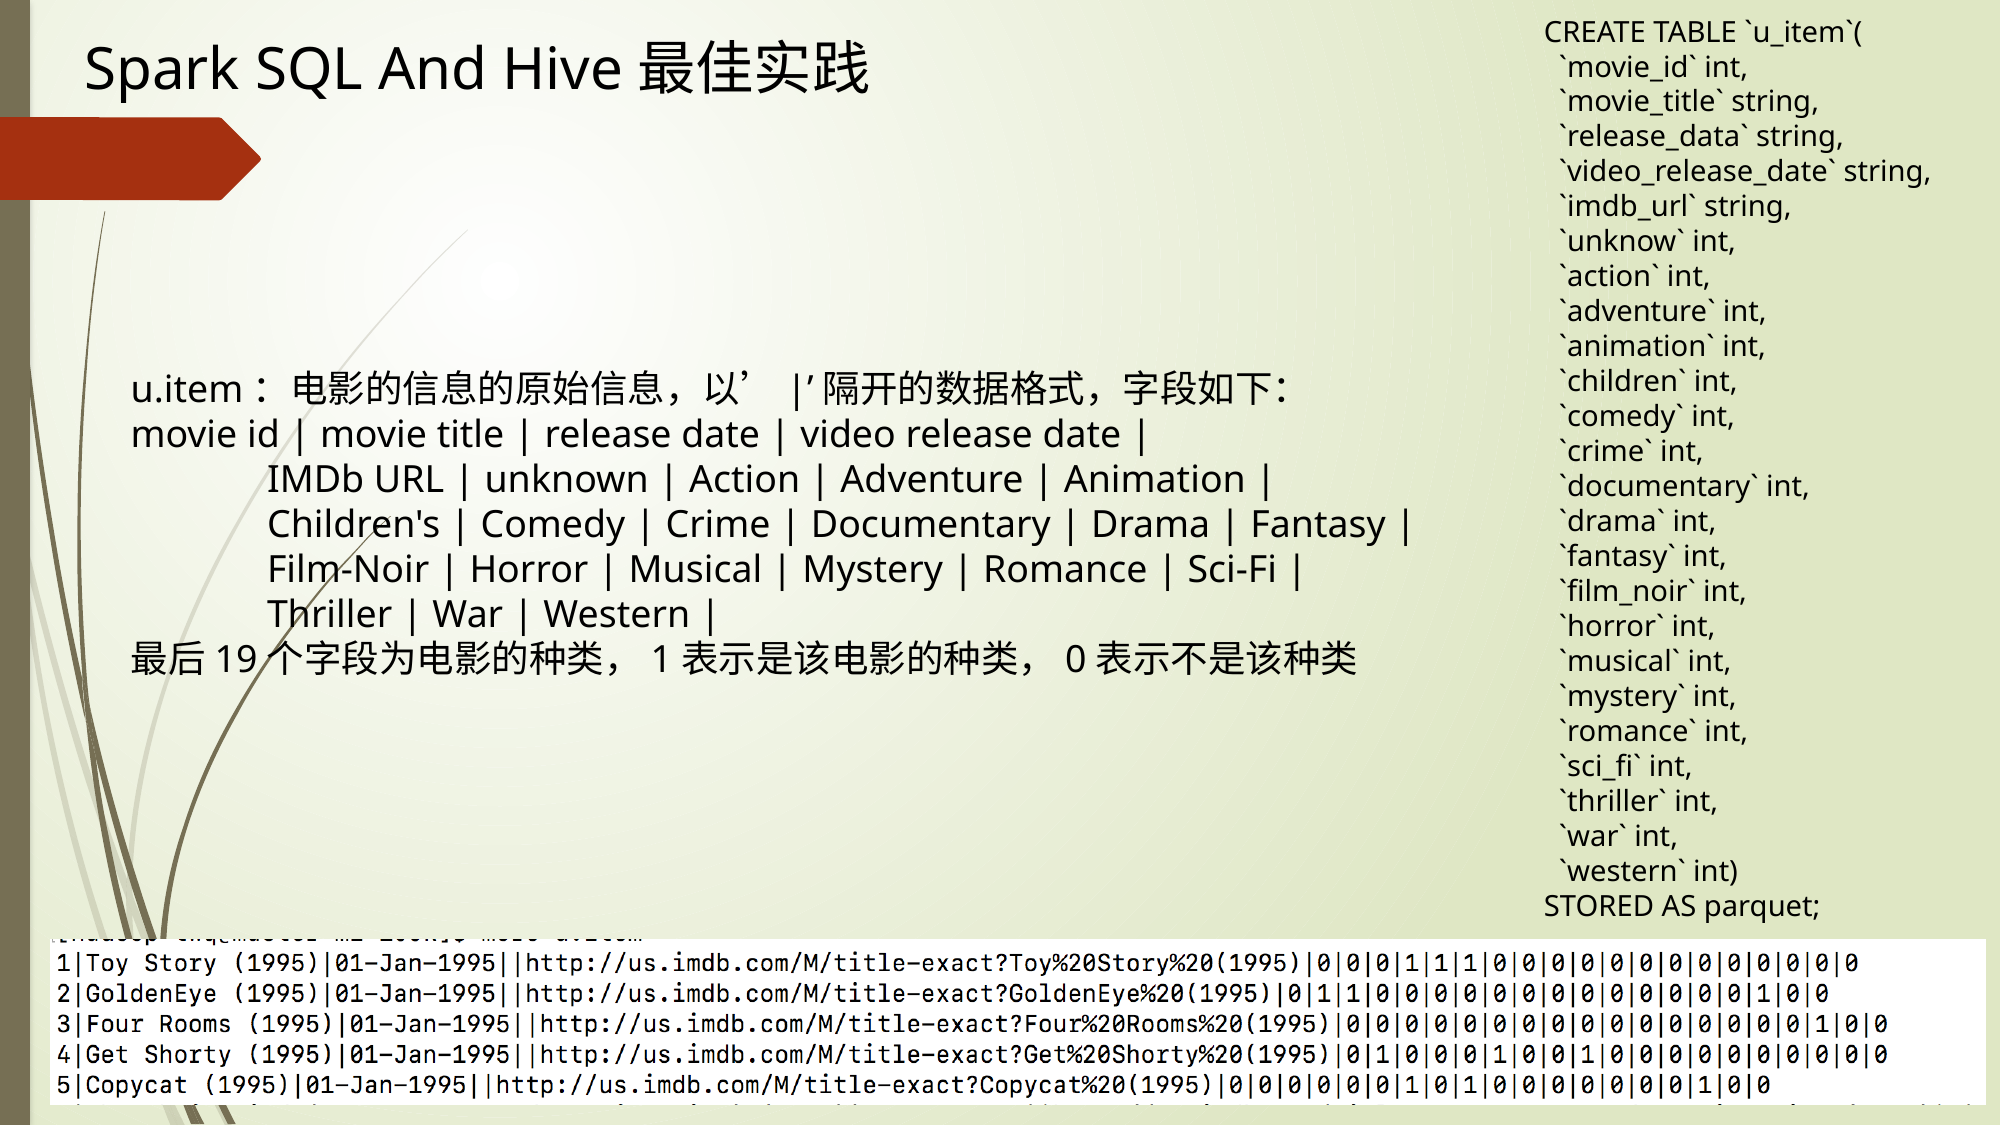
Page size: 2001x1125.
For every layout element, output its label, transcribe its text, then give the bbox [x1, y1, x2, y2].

text_box u.item：电影的信息的原始信息，以’|’隔开的数据格式，字段如下： movie id | movie title | release date | video release date | IMDb URL | unknown | Action | Adventure | Animation | Children's | Comedy | Crime | Documentary | Drama | Fantasy | Film-Noir | Horror | Musical | Mystery | Romance | Sci-Fi | Thriller | War | Western | 最后19个字段为电影的种类，1表示是该电影的种类，0表示不是该种类 [115, 357, 1433, 688]
picture [49, 939, 1986, 1105]
text_box CREATE TABLE `u_item`( `movie_id` int, `movie_title` string, `release_data` string, `video_release_date` string, `imdb_url` string, `unknow` int, `action` int, `adventure` int, `animation` int, `children` int, `comedy` int, `crime` int, `documentary` int, `drama` int, `fantasy` int, `film_noir` int, `horror` int, `musical` int, `mystery` int, `romance` int, `sci_fi` int, `thriller` int, `war` int, `western` int) STORED AS parquet; [1529, 5, 1955, 930]
text_box Spark SQL And Hive最佳实践 [69, 23, 886, 109]
